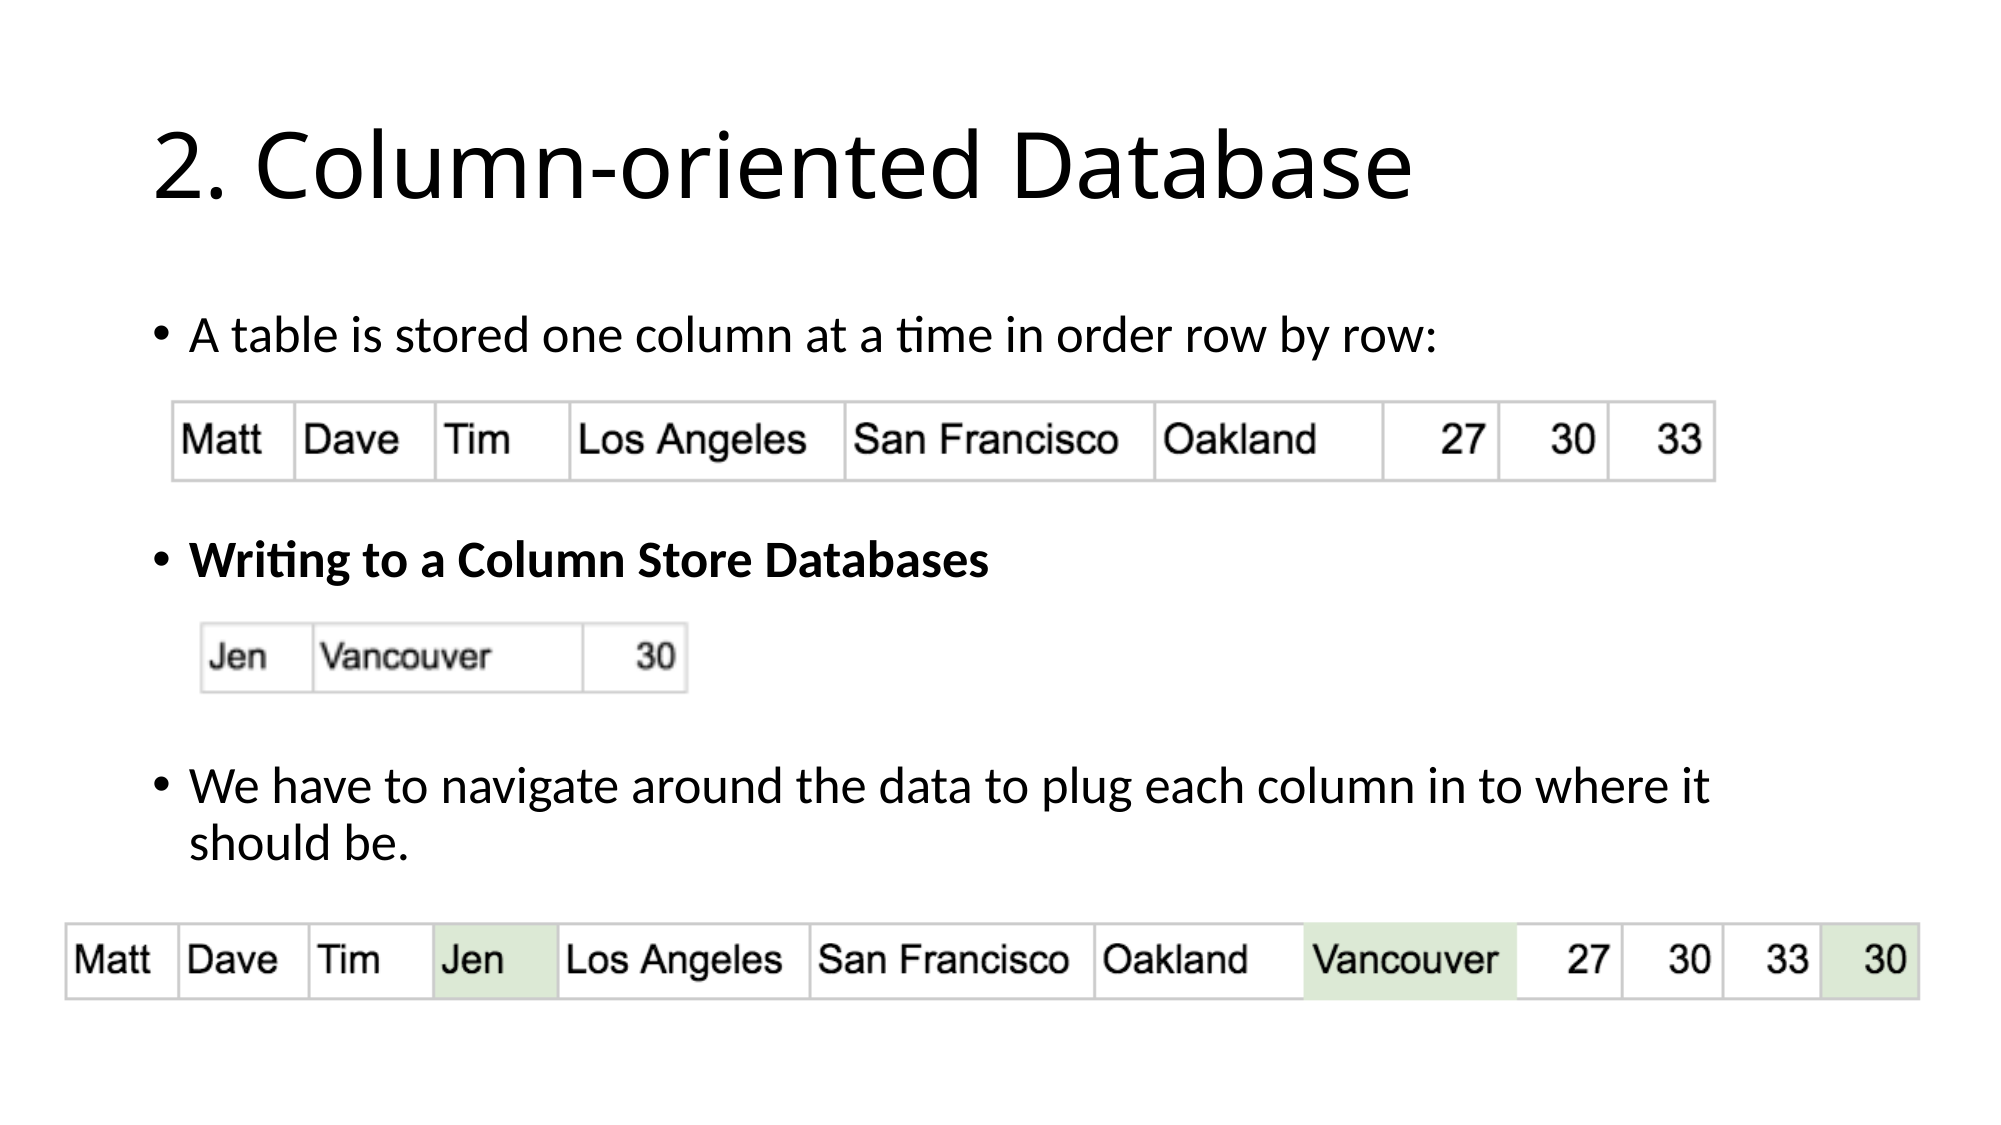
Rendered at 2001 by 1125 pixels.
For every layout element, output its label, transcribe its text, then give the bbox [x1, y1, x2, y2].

list A table is stored one column at a time in order row by row: Writing to a Column Store Databases We have to navigate around the data to plug each column in to where it should be. [137, 299, 1863, 912]
picture [162, 391, 1732, 495]
title 2. Column-oriented Database [137, 59, 1863, 278]
picture [193, 615, 702, 707]
picture [47, 912, 1953, 1014]
